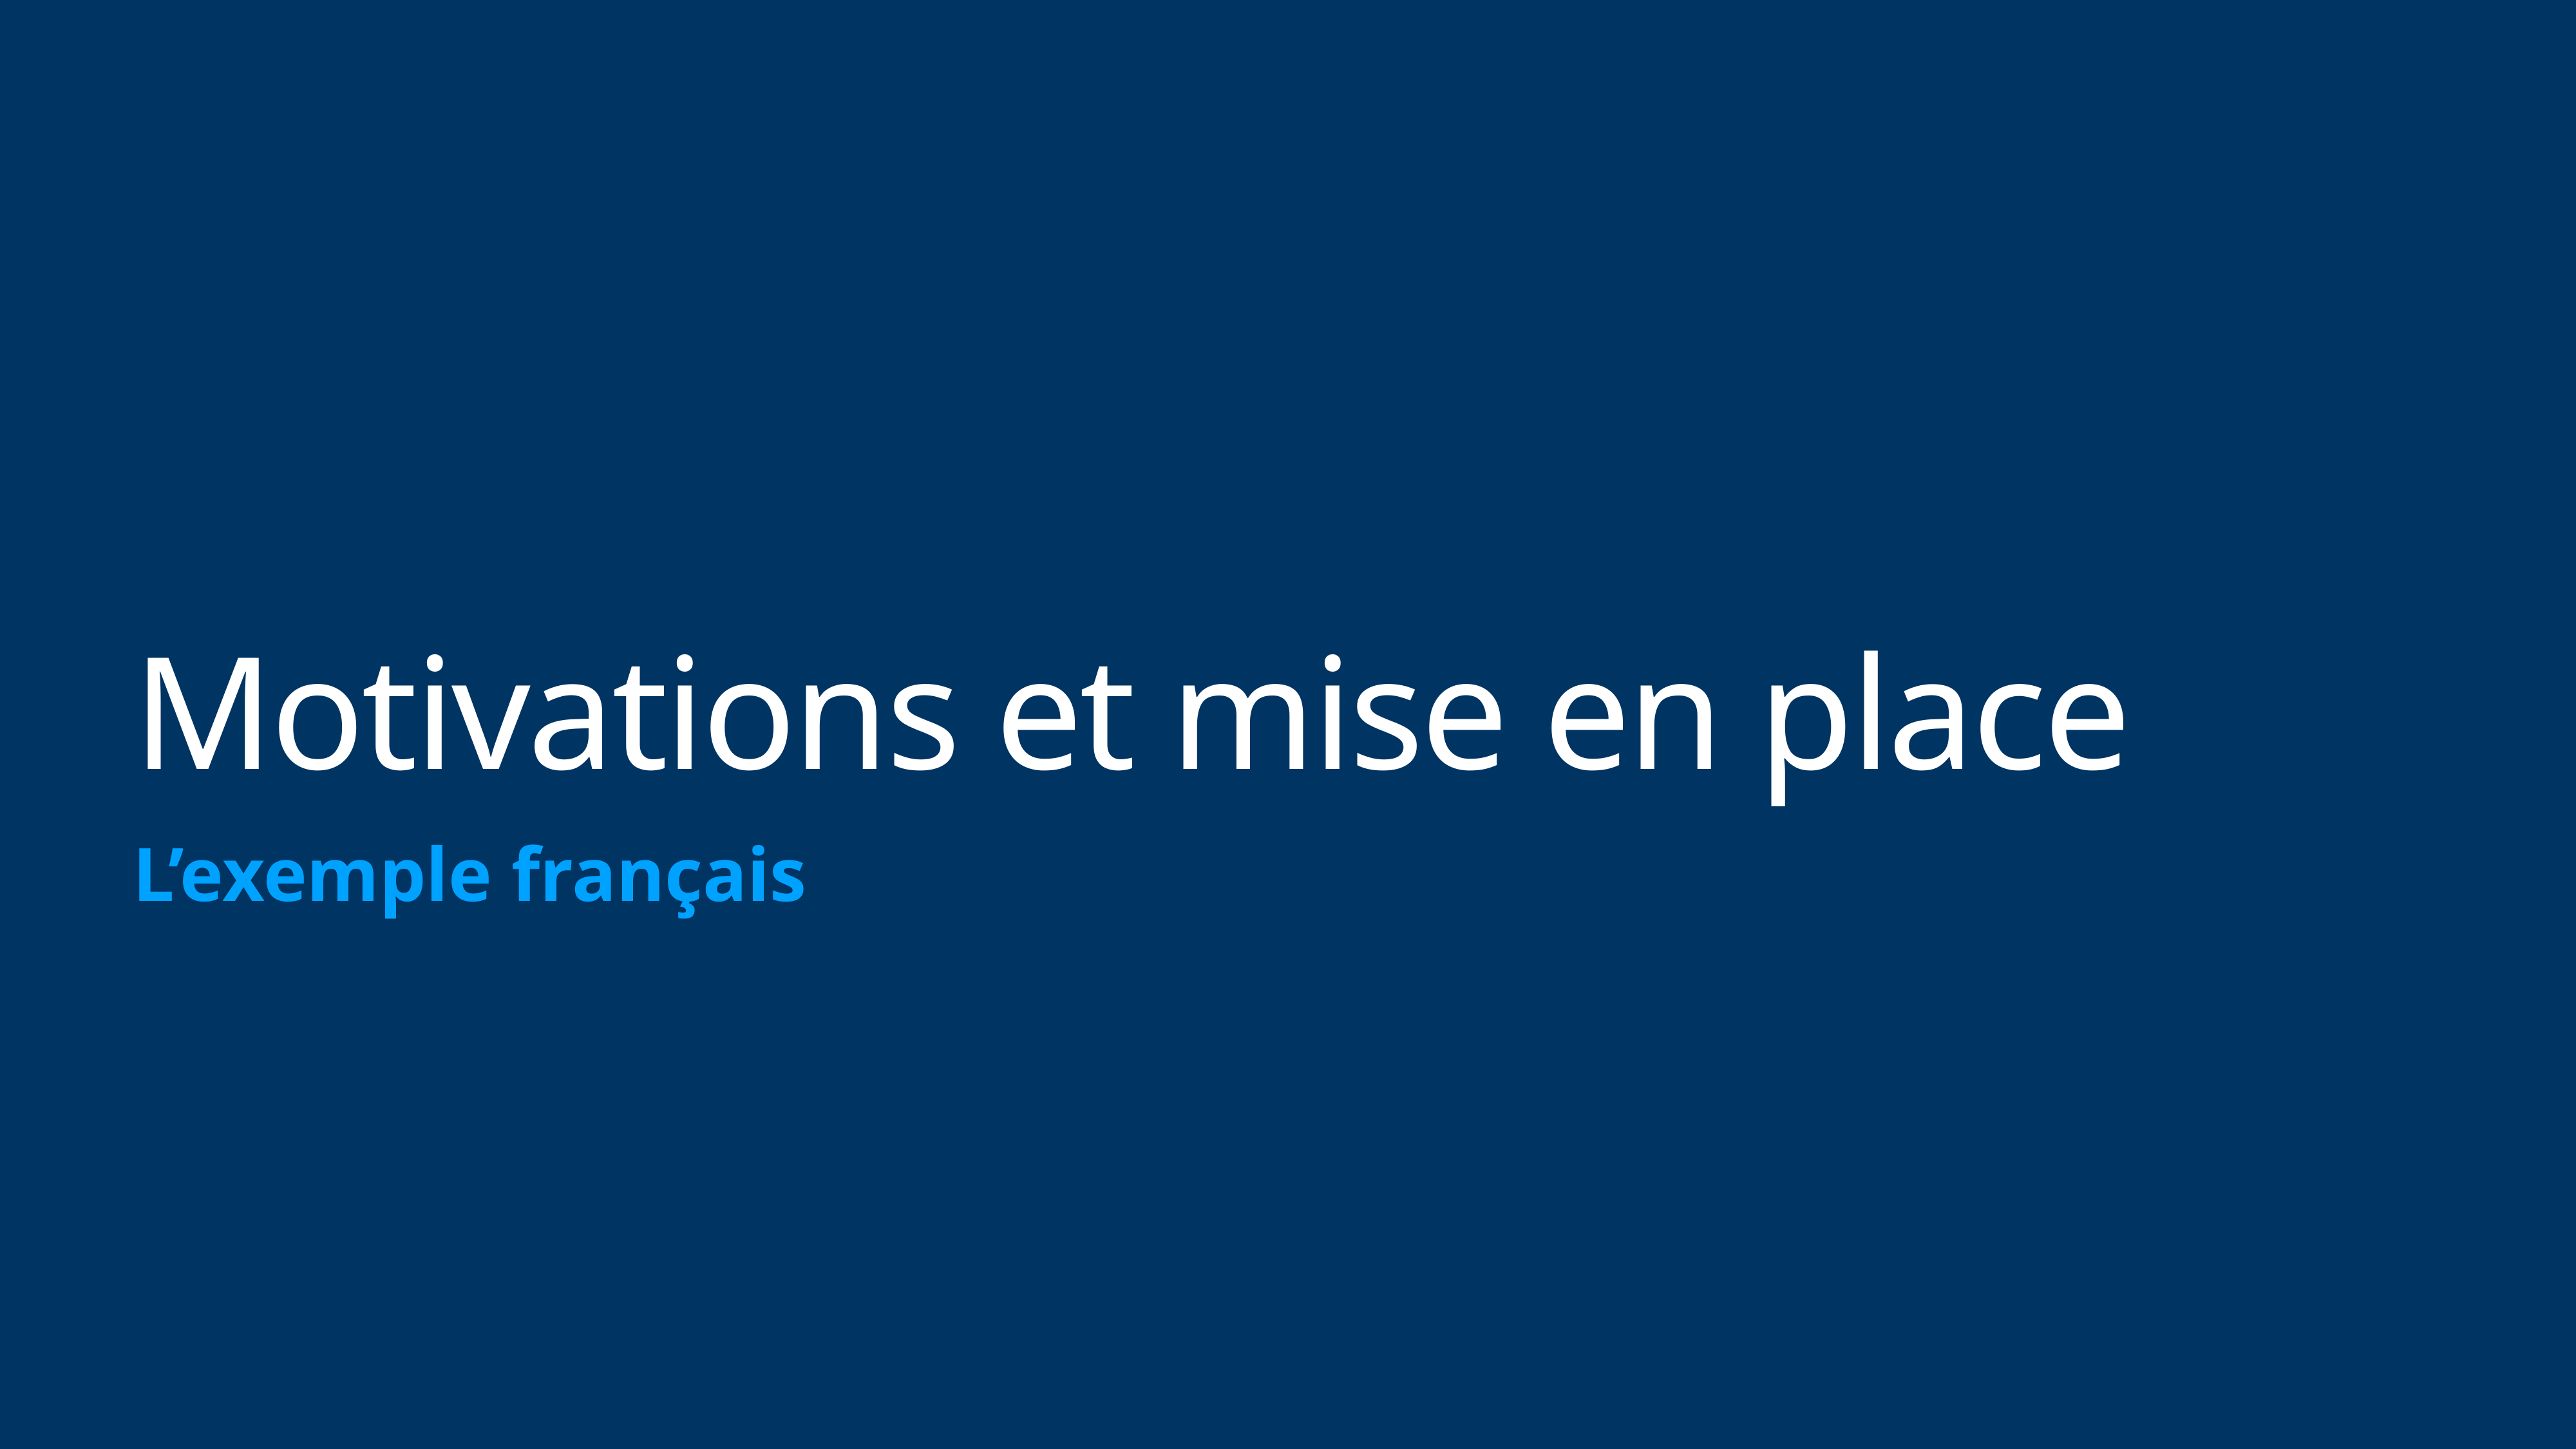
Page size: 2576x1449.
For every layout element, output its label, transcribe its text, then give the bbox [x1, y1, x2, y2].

title Motivations et mise en place [127, 478, 2449, 822]
list L’exemple français [127, 822, 2449, 1024]
